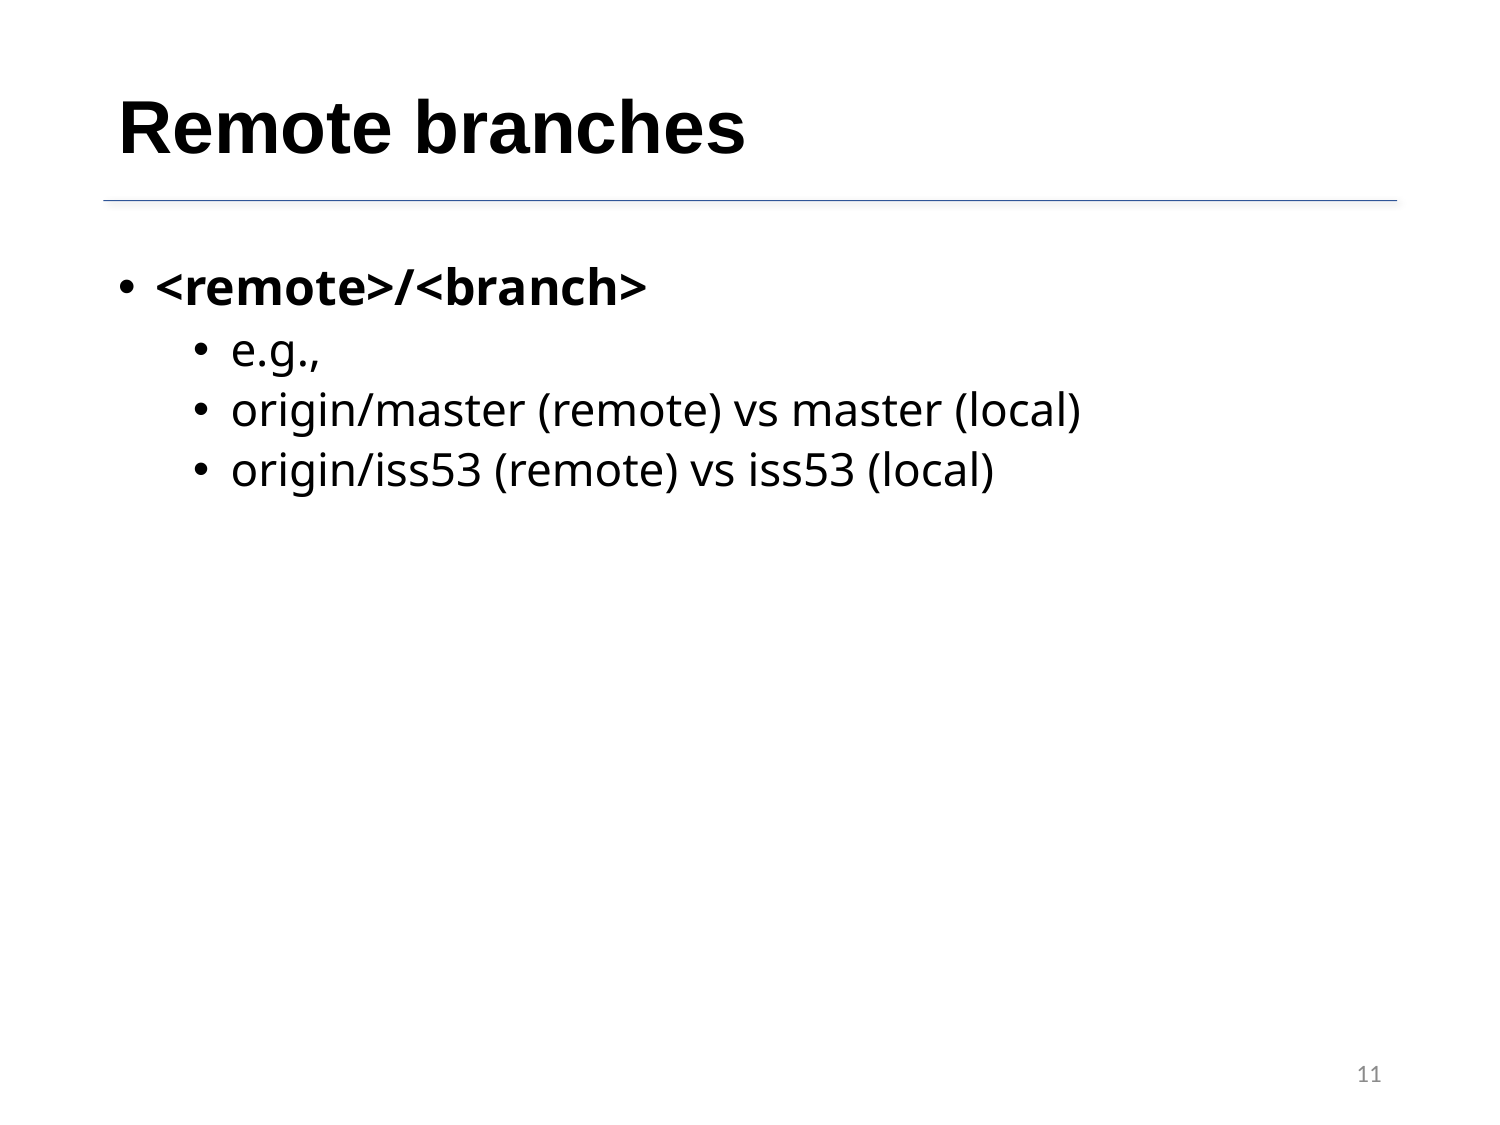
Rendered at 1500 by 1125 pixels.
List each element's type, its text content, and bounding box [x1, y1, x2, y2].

list <remote>/<branch> e.g., origin/master (remote) vs master (local) origin/iss53 (remote) vs iss53 (local) [103, 254, 1397, 1014]
title Remote branches [103, 59, 1397, 200]
slide_number 11 [1059, 1042, 1397, 1103]
